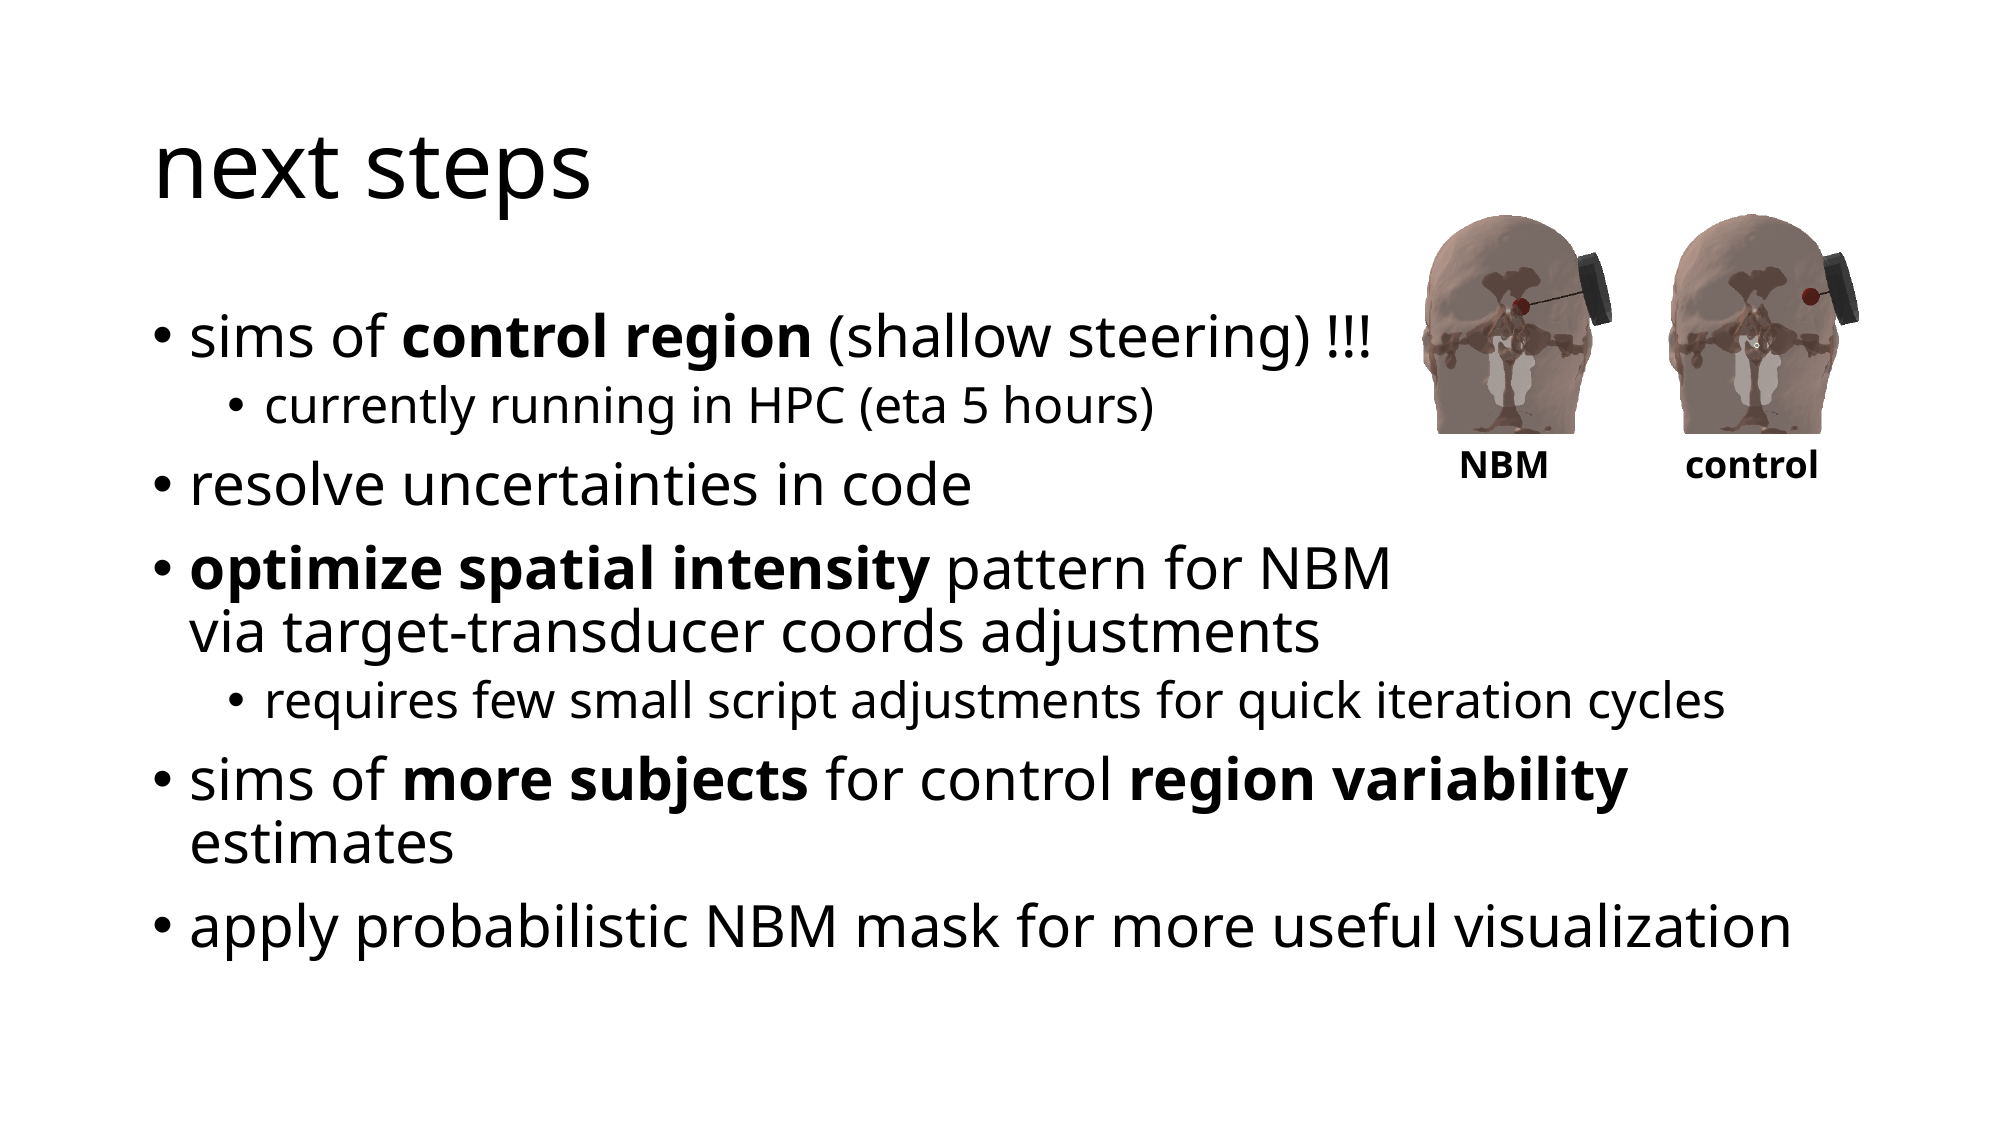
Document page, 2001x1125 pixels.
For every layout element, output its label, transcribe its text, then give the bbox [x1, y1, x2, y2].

list sims of control region (shallow steering) !!! currently running in HPC (eta 5 hours) resolve uncertainties in code optimize spatial intensity pattern for NBM via target-transducer coords adjustments requires few small script adjustments for quick iteration cycles sims of more subjects for control region variability estimates apply probabilistic NBM mask for more useful visualization [137, 299, 1863, 1014]
title next steps [137, 59, 1863, 278]
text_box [1665, 213, 1864, 495]
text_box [1415, 215, 1619, 495]
